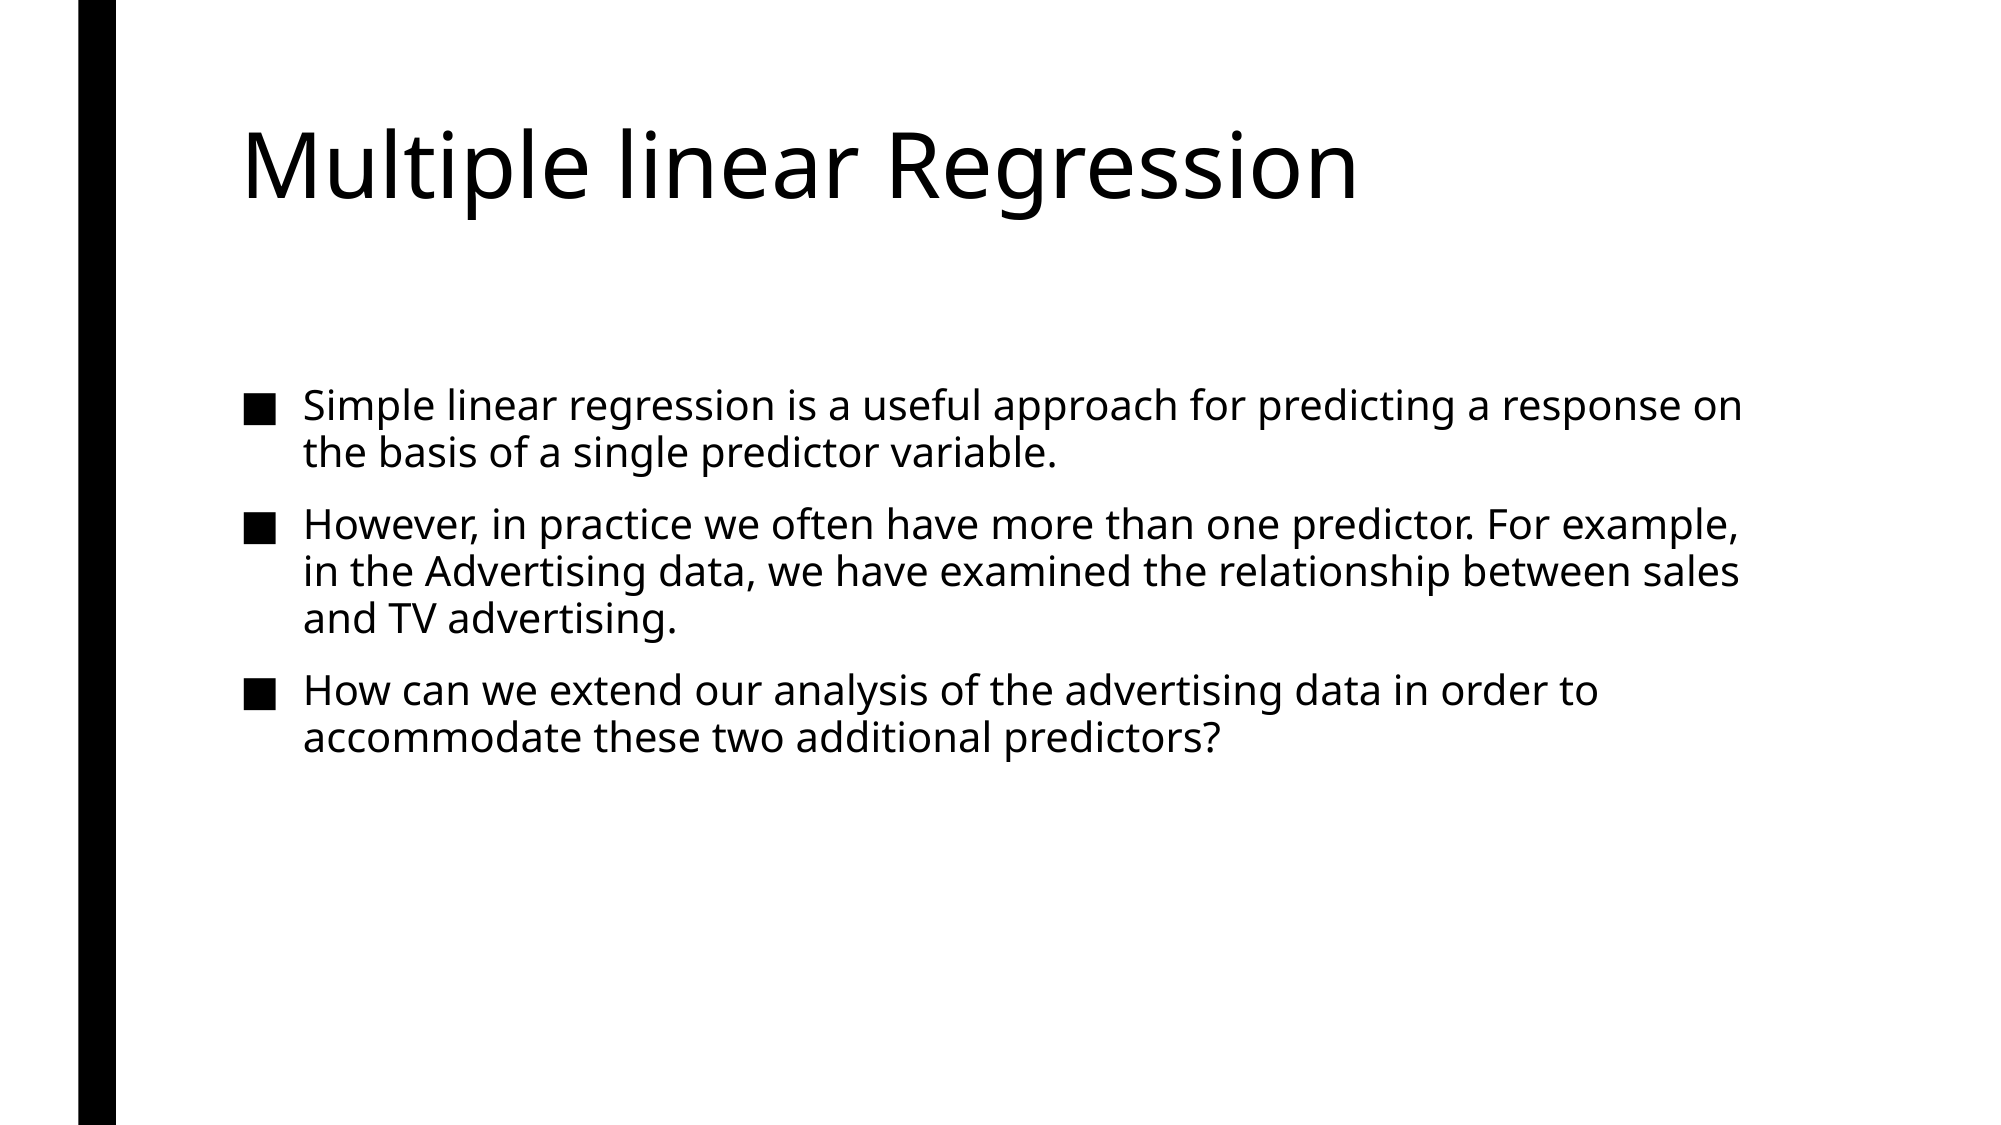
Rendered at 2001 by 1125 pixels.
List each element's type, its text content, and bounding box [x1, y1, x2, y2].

list Simple linear regression is a useful approach for predicting a response on the basis of a single predictor variable. However, in practice we often have more than one predictor. For example, in the Advertising data, we have examined the relationship between sales and TV advertising. How can we extend our analysis of the advertising data in order to accommodate these two additional predictors? [225, 375, 1800, 963]
title Multiple linear Regression [225, 112, 1800, 357]
